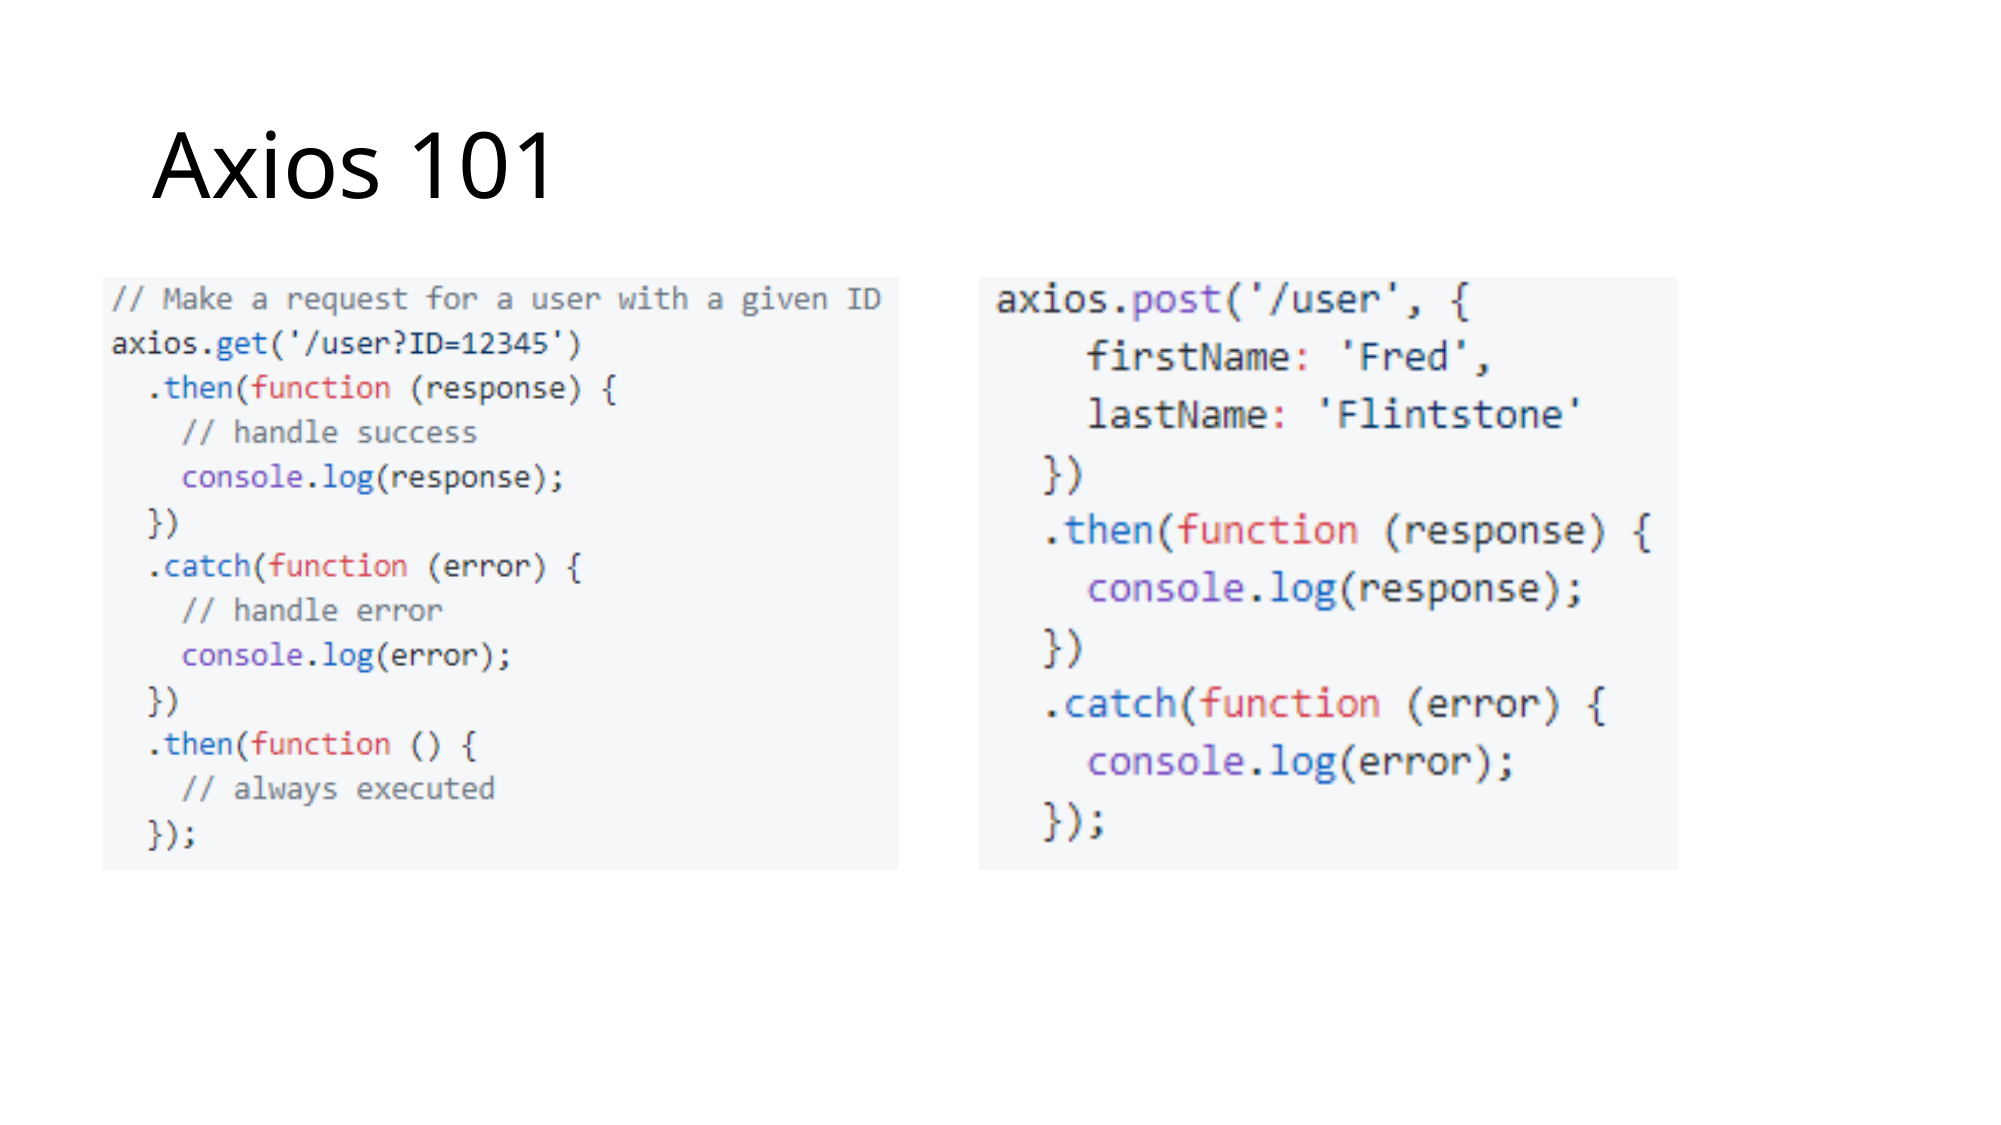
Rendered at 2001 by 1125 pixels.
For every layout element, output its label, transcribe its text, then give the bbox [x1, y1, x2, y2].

picture [979, 277, 1678, 870]
picture [103, 277, 899, 870]
title Axios 101 [137, 59, 1863, 278]
